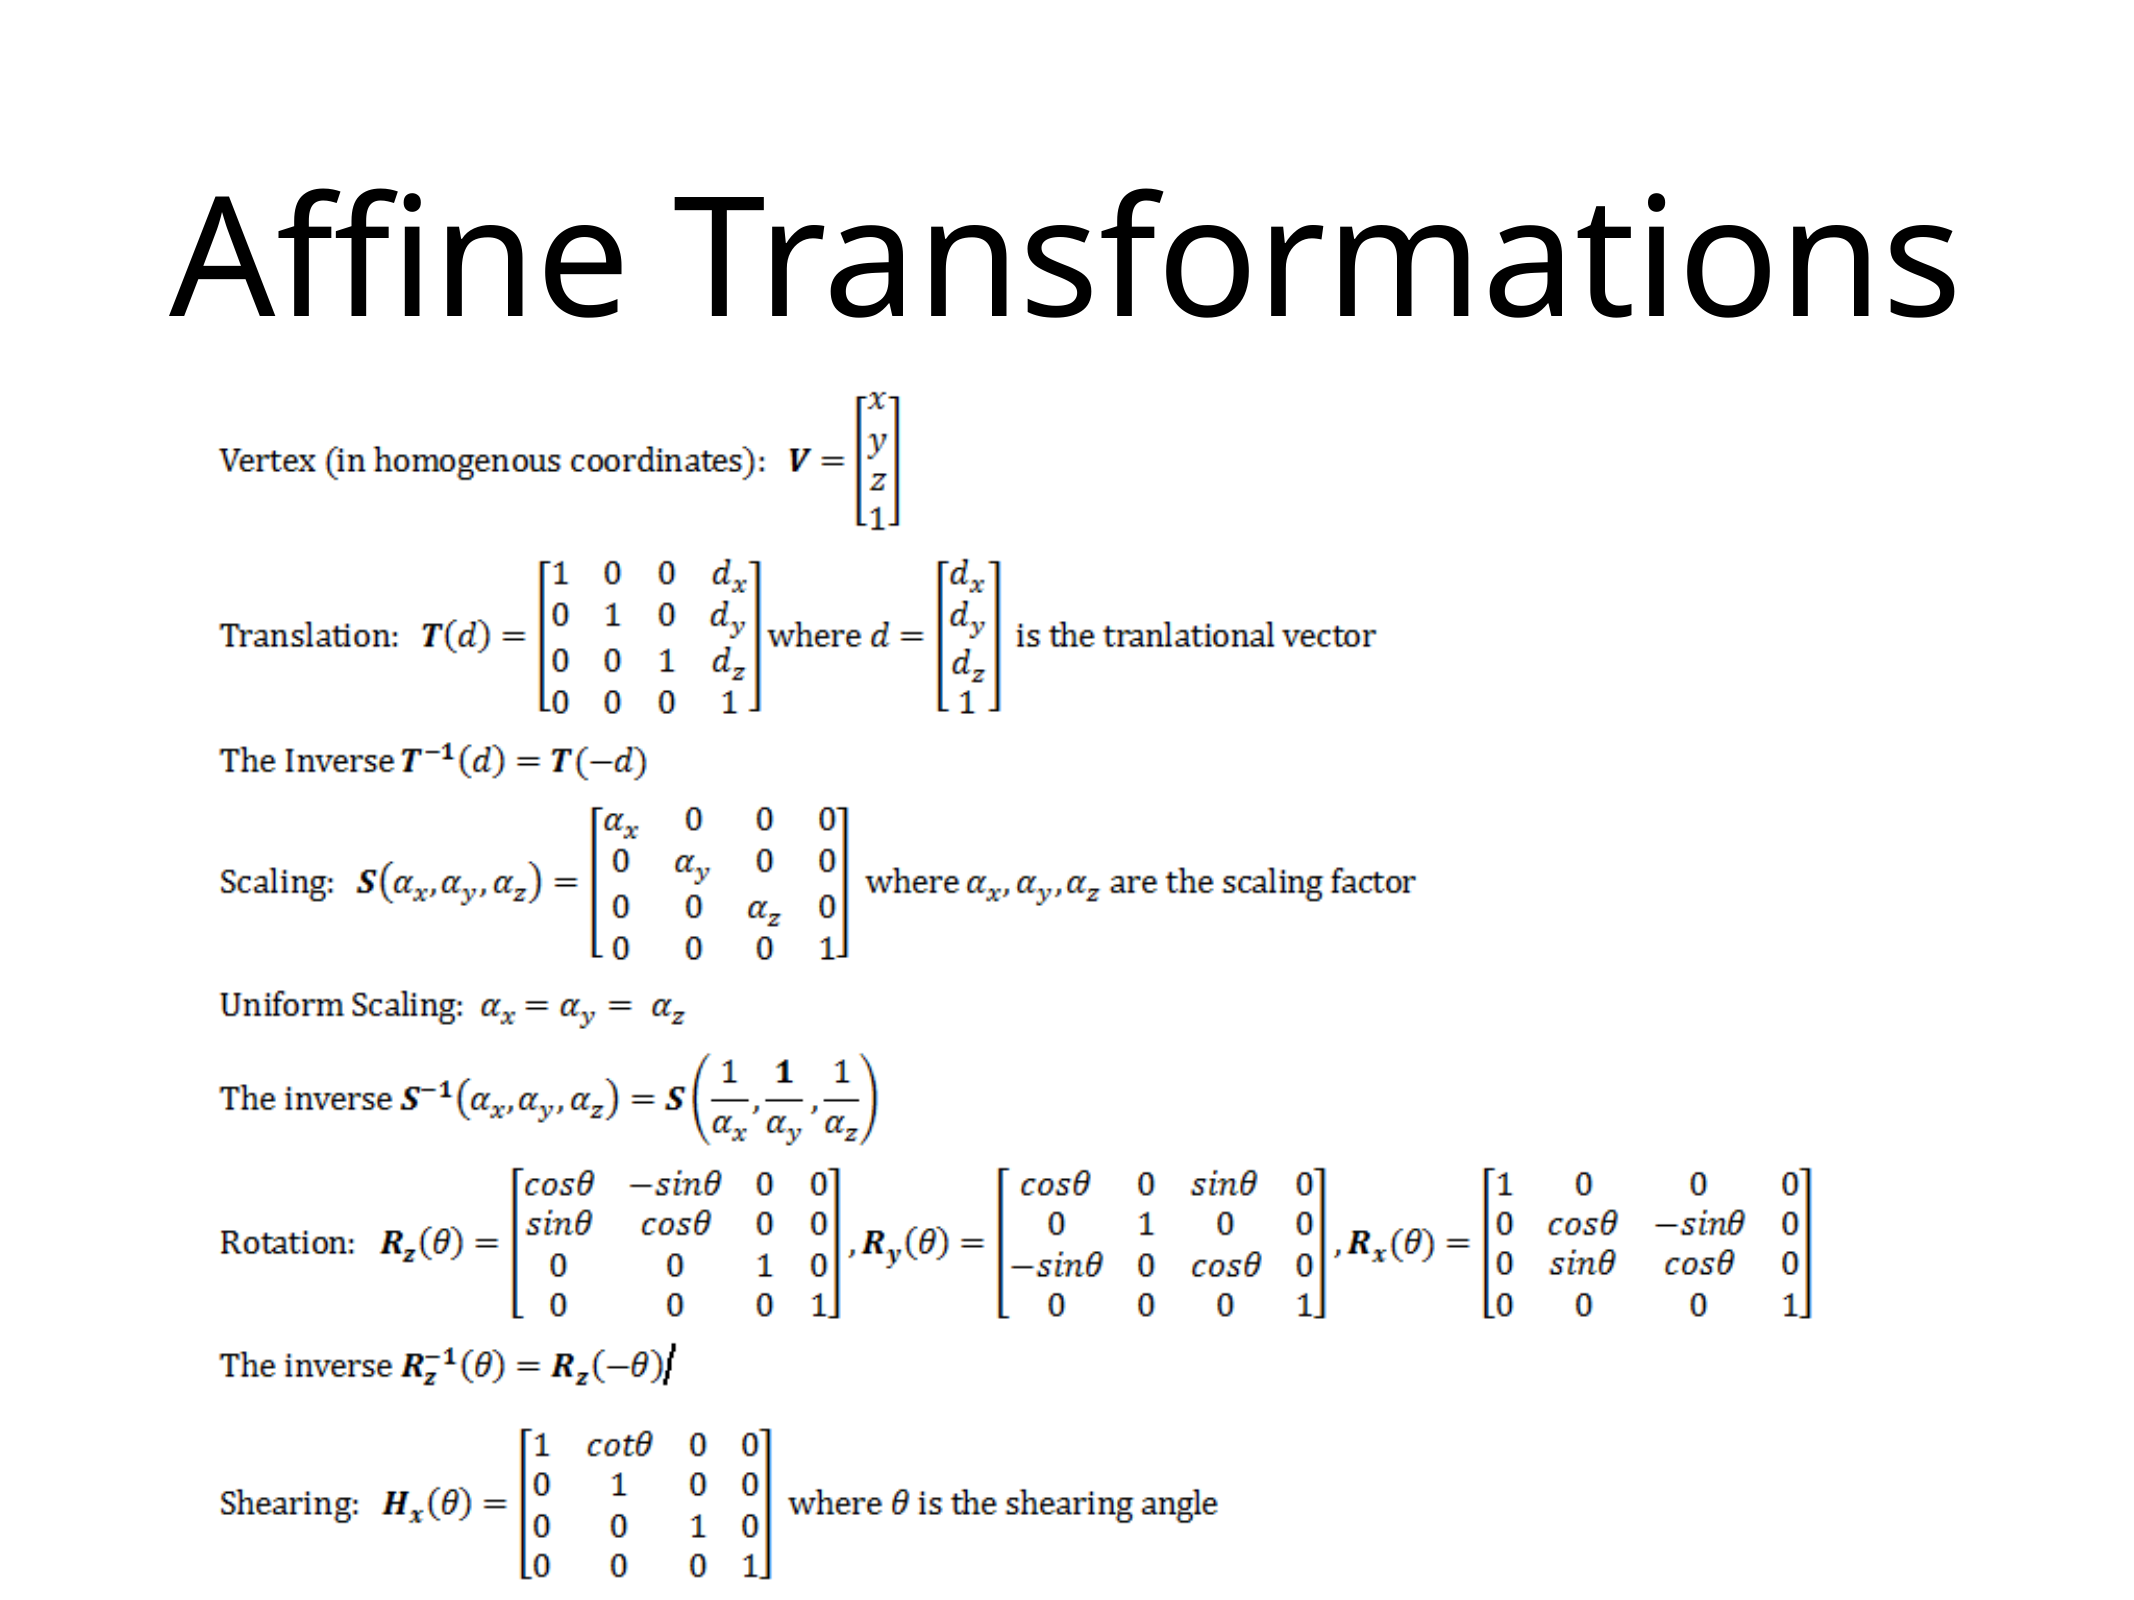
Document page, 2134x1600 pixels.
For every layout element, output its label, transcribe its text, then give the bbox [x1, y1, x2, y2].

picture [201, 374, 1831, 1600]
title Affine Transformations [155, 72, 1978, 428]
